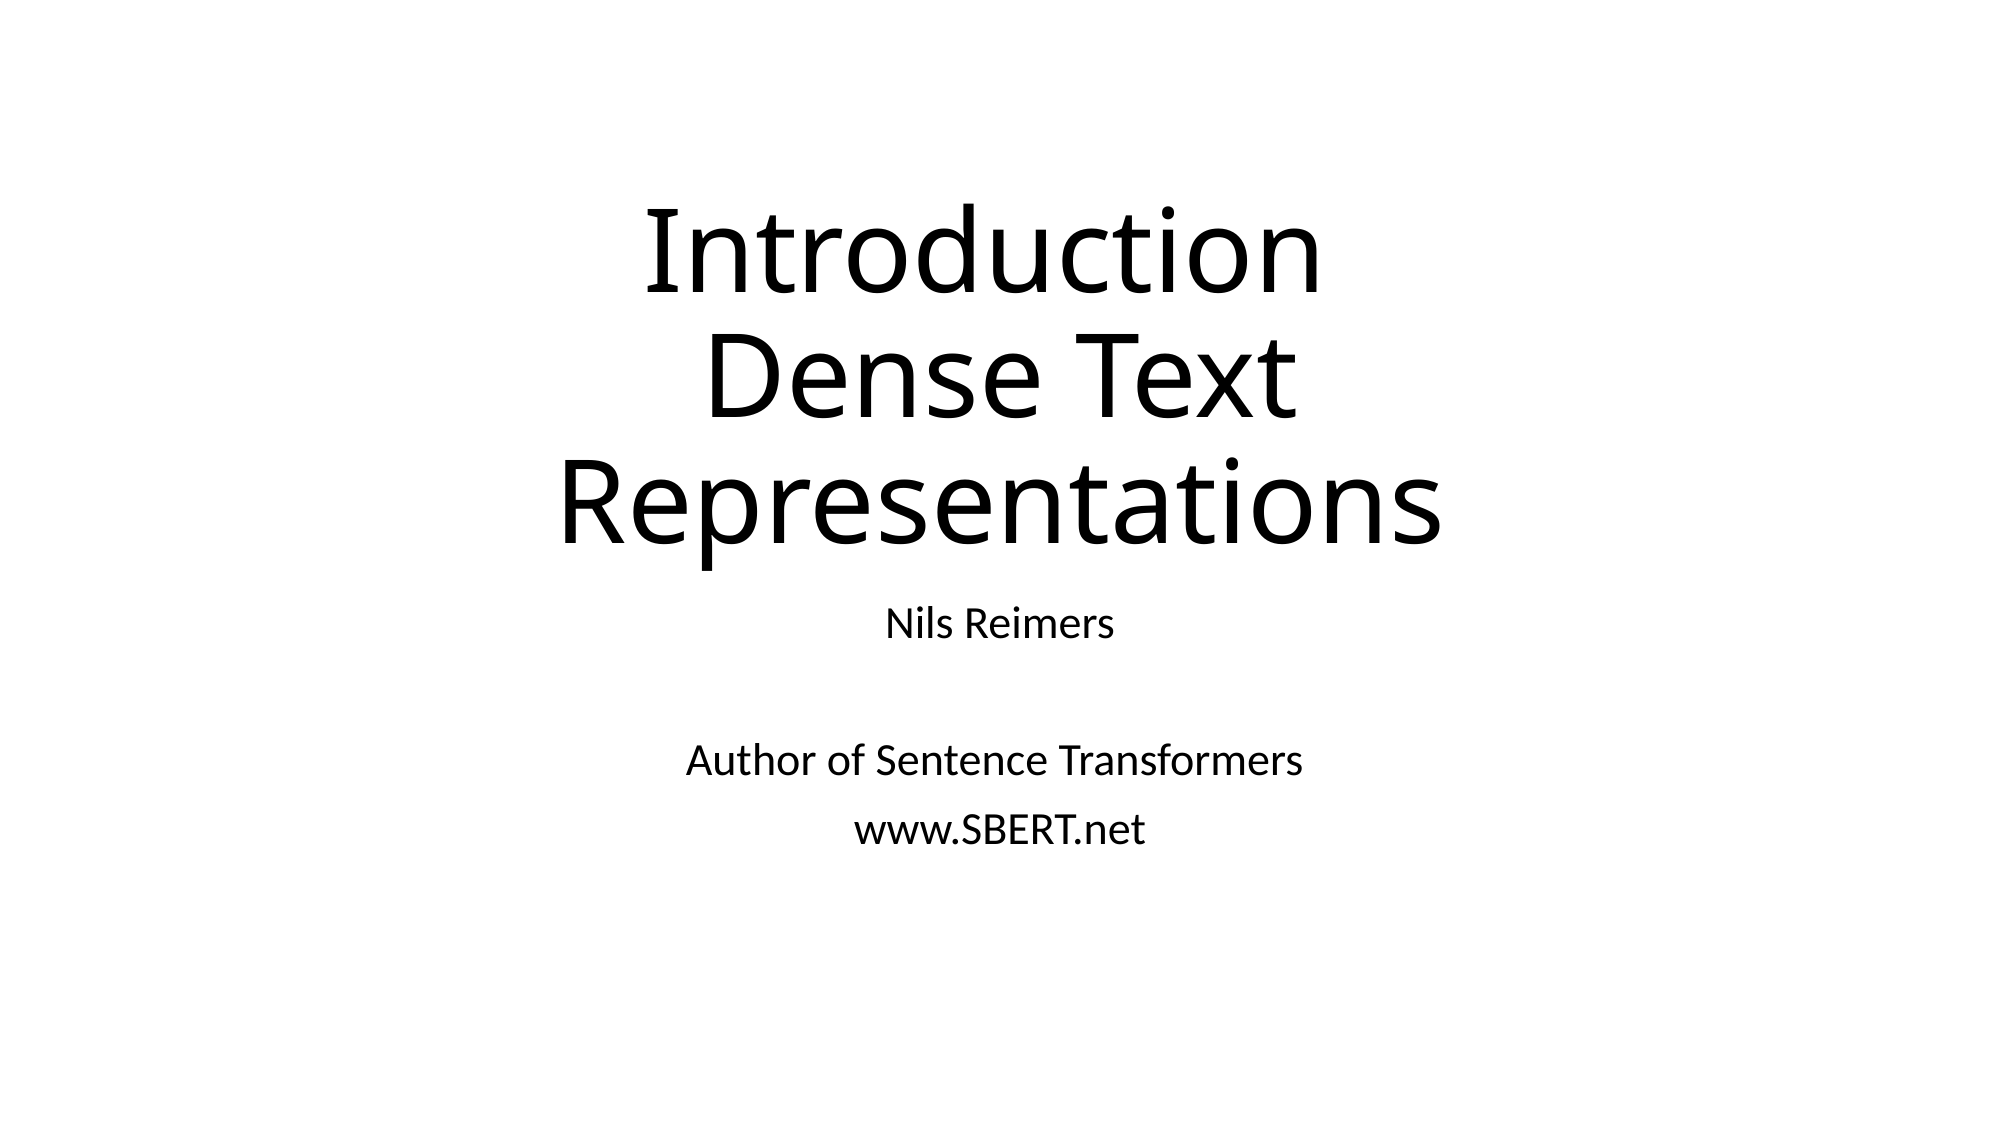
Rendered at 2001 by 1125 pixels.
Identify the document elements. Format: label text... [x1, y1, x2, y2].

title Introduction Dense Text Representations [249, 184, 1750, 576]
subtitle Nils Reimers Author of Sentence Transformers www.SBERT.net [249, 590, 1750, 863]
